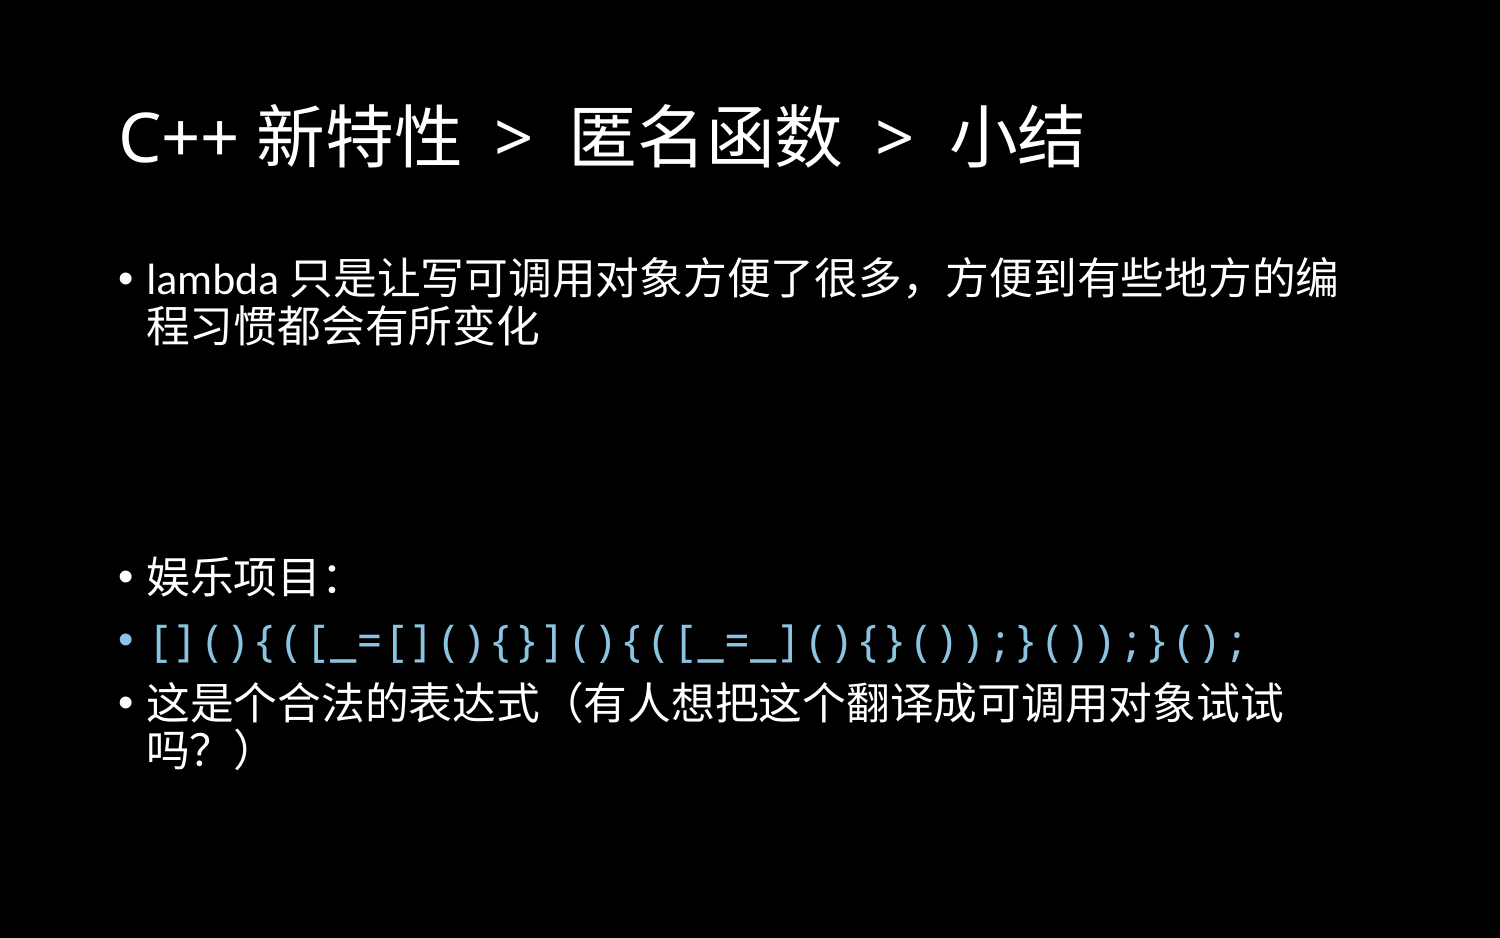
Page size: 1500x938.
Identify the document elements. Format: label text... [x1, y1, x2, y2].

list lambda只是让写可调用对象方便了很多，方便到有些地方的编程习惯都会有所变化 娱乐项目： [](){([_=[](){}](){([_=_](){}());}());}(); 这是个合法的表达式（有人想把这个翻译成可调用对象试试吗？） [103, 249, 1397, 845]
title C++新特性 > 匿名函数 > 小结 [103, 49, 1397, 232]
